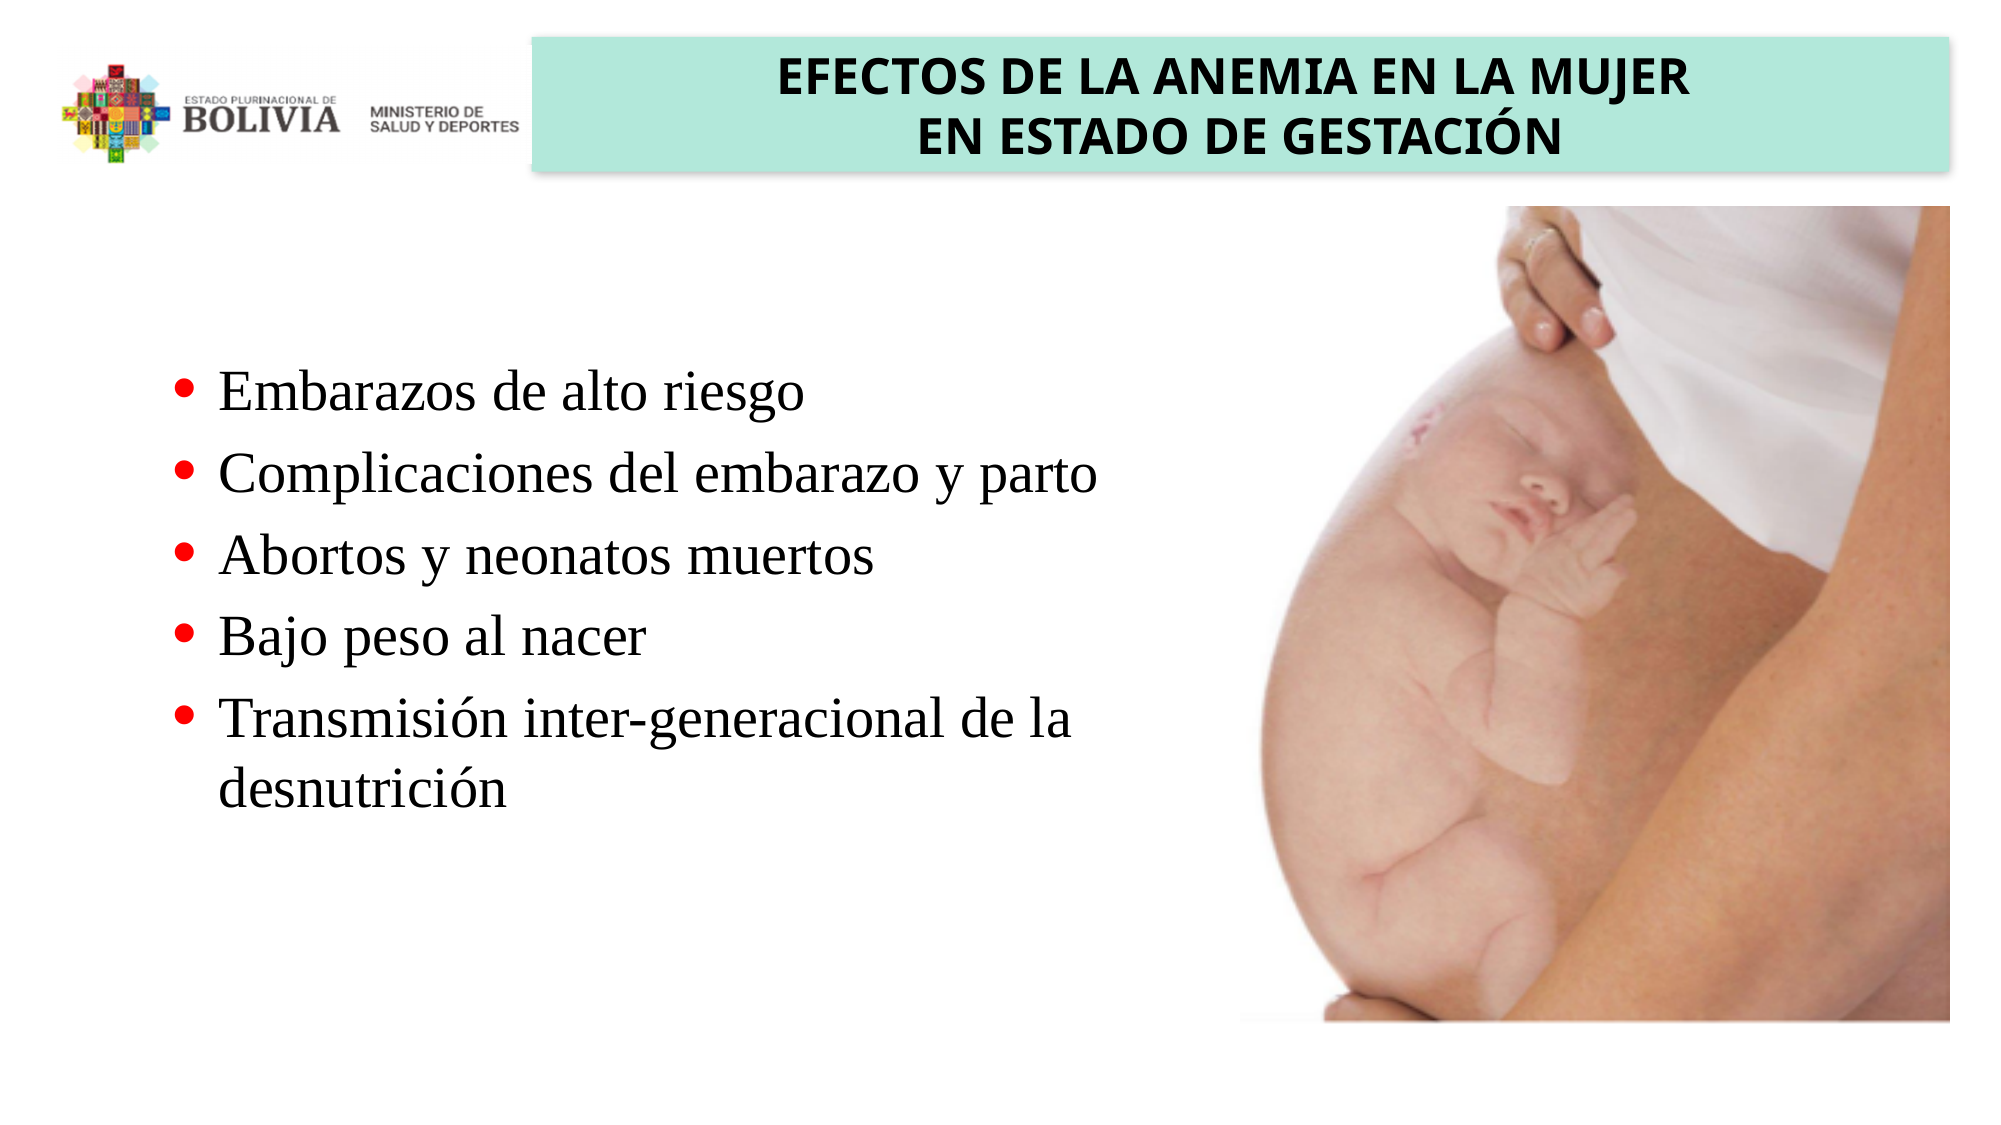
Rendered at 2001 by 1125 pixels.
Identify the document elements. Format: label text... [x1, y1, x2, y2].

text_box Embarazos de alto riesgo Complicaciones del embarazo y parto Abortos y neonatos muertos Bajo peso al nacer Transmisión inter-generacional de la desnutrición [82, 345, 1240, 979]
text_box EFECTOS DE LA ANEMIA EN LA MUJER EN ESTADO DE GESTACIÓN [531, 36, 1950, 172]
picture [1240, 206, 1950, 1026]
picture [57, 45, 532, 164]
